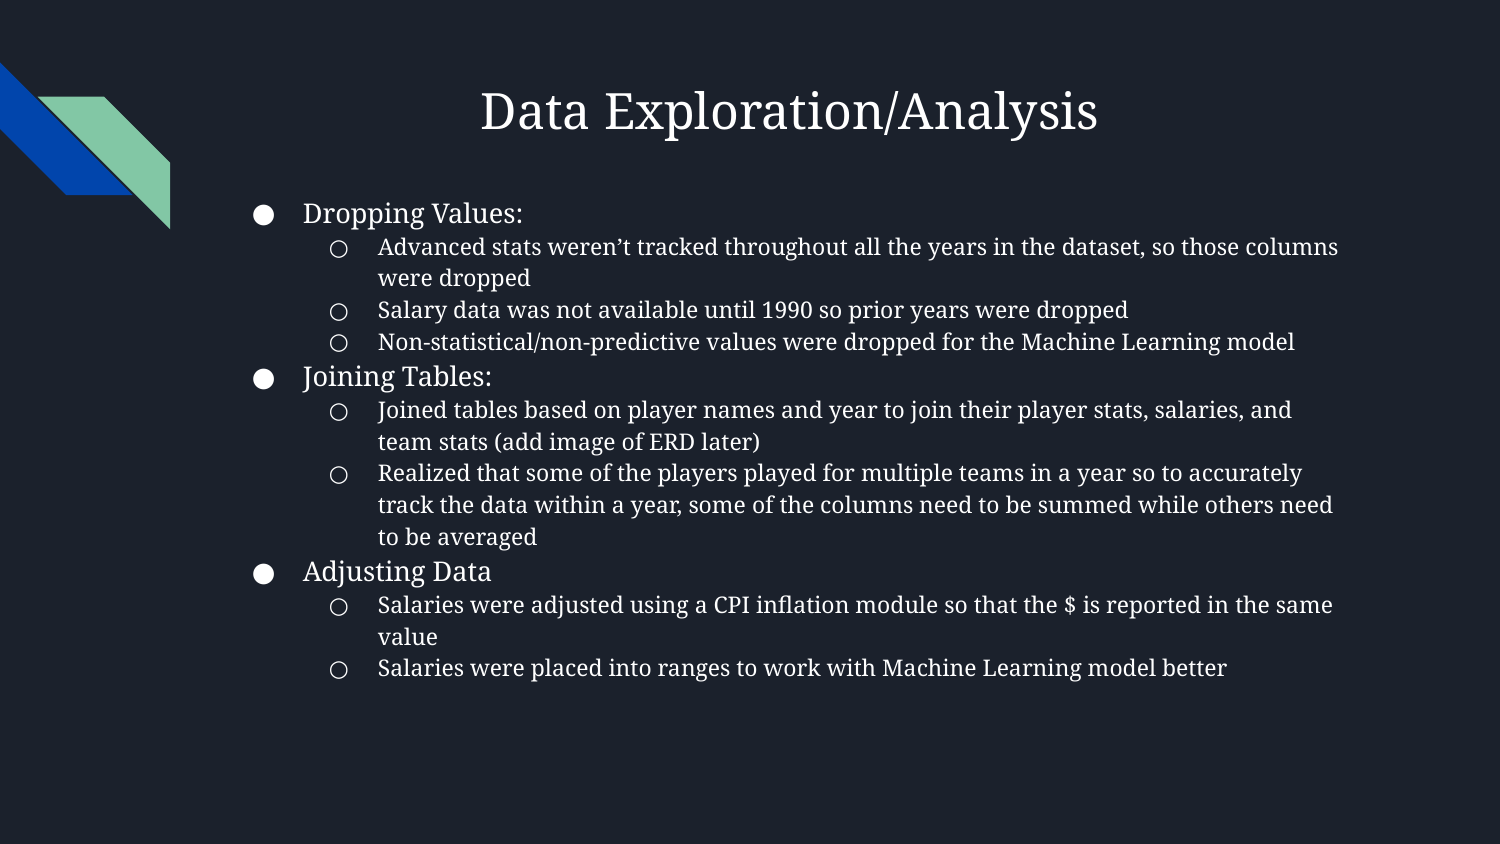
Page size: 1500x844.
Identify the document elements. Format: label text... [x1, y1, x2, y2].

title Data Exploration/Analysis [212, 64, 1368, 176]
list Dropping Values: Advanced stats weren’t tracked throughout all the years in the dataset, so those columns were dropped Salary data was not available until 1990 so prior years were dropped Non-statistical/non-predictive values were dropped for the Machine Learning model Joining Tables: Joined tables based on player names and year to join their player stats, salaries, and team stats (add image of ERD later) Realized that some of the players played for multiple teams in a year so to accurately track the data within a year, some of the columns need to be summed while others need to be averaged Adjusting Data Salaries were adjusted using a CPI inflation module so that the $ is reported in the same value Salaries were placed into ranges to work with Machine Learning model better [212, 176, 1368, 654]
